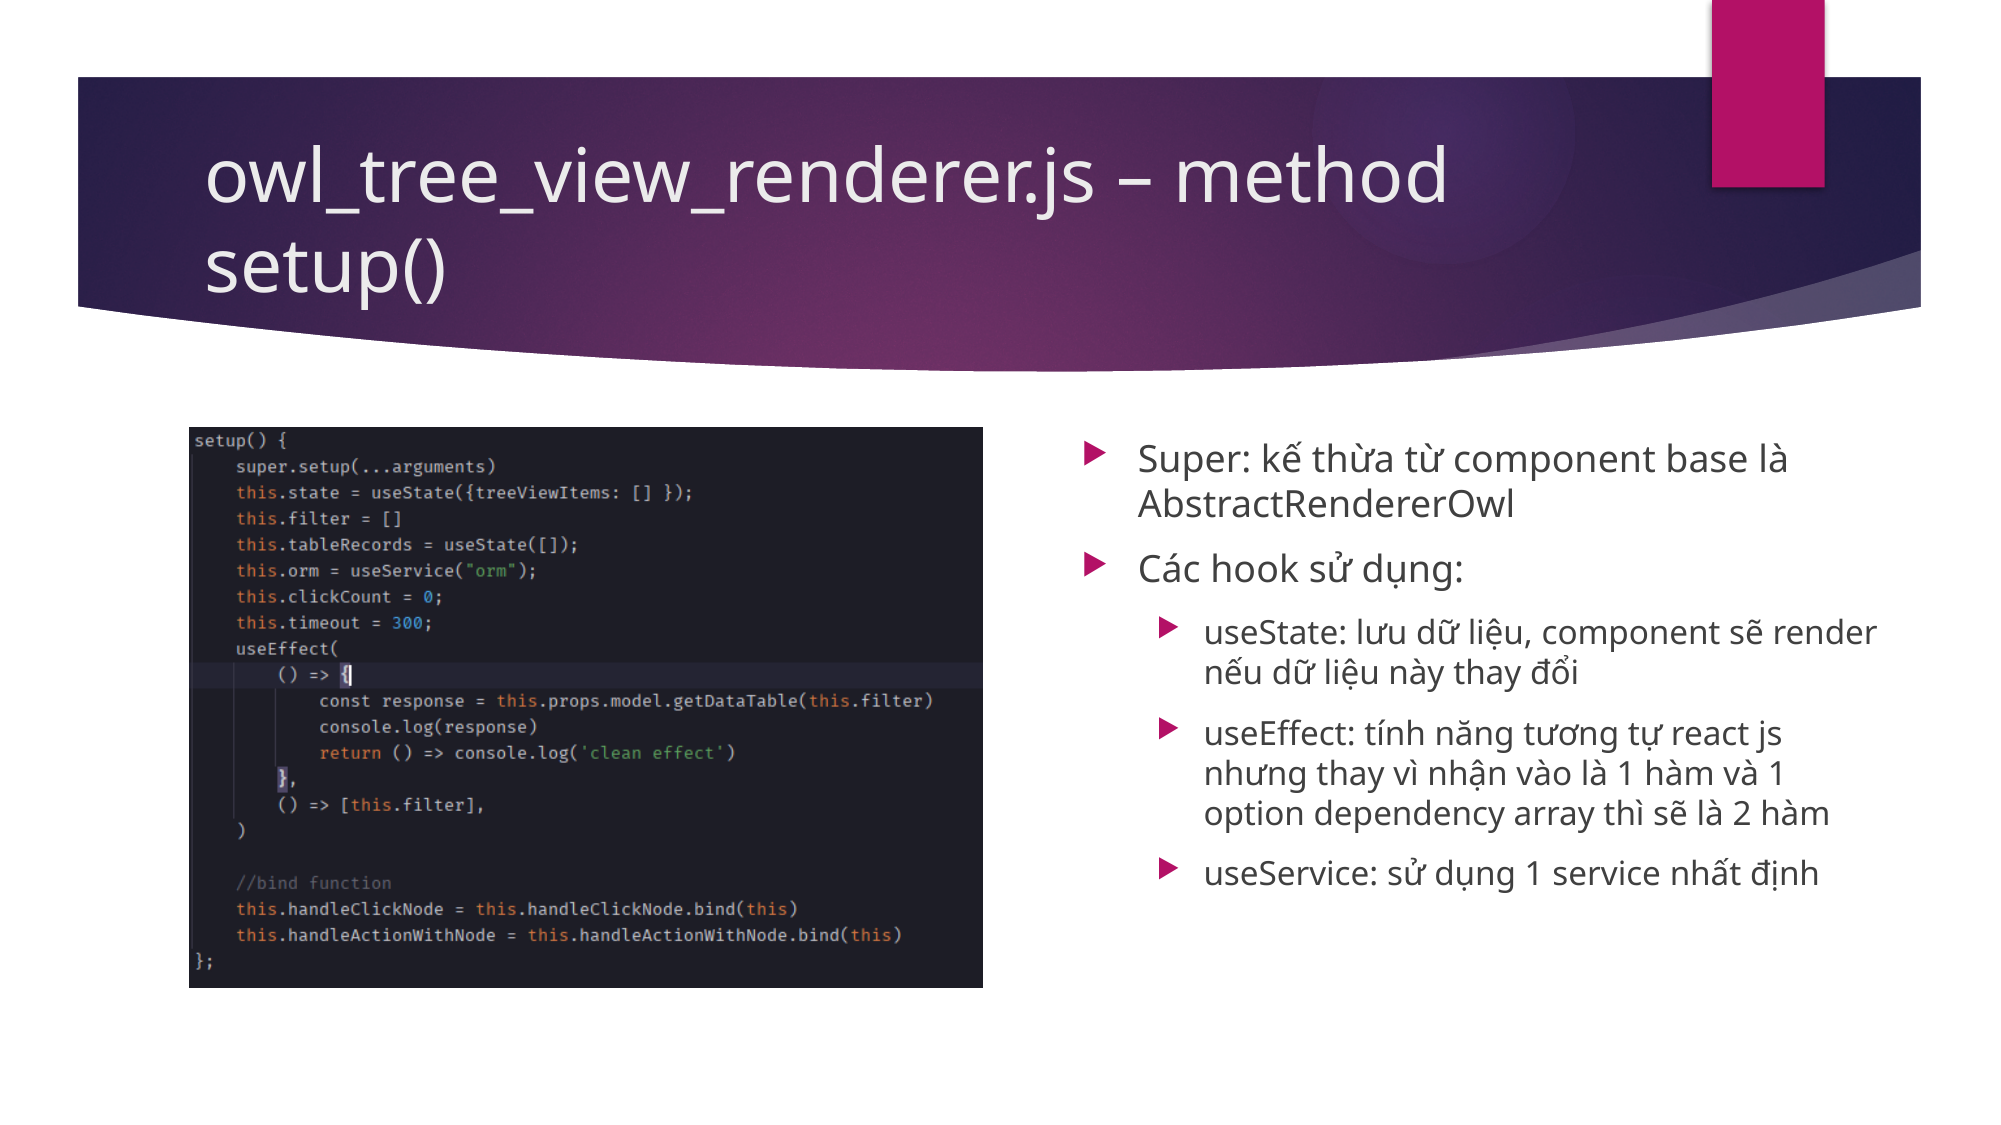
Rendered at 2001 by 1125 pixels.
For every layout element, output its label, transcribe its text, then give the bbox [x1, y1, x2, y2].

picture [189, 426, 983, 988]
list Super: kế thừa từ component base là AbstractRendererOwl Các hook sử dụng: useState: lưu dữ liệu, component sẽ render nếu dữ liệu này thay đổi useEffect: tính năng tương tự react js nhưng thay vì nhận vào là 1 hàm và 1 option dependency array thì sẽ là 2 hàm useService: sử dụng 1 service nhất định [1066, 427, 1895, 988]
title owl_tree_view_renderer.js – method setup() [189, 159, 1627, 276]
